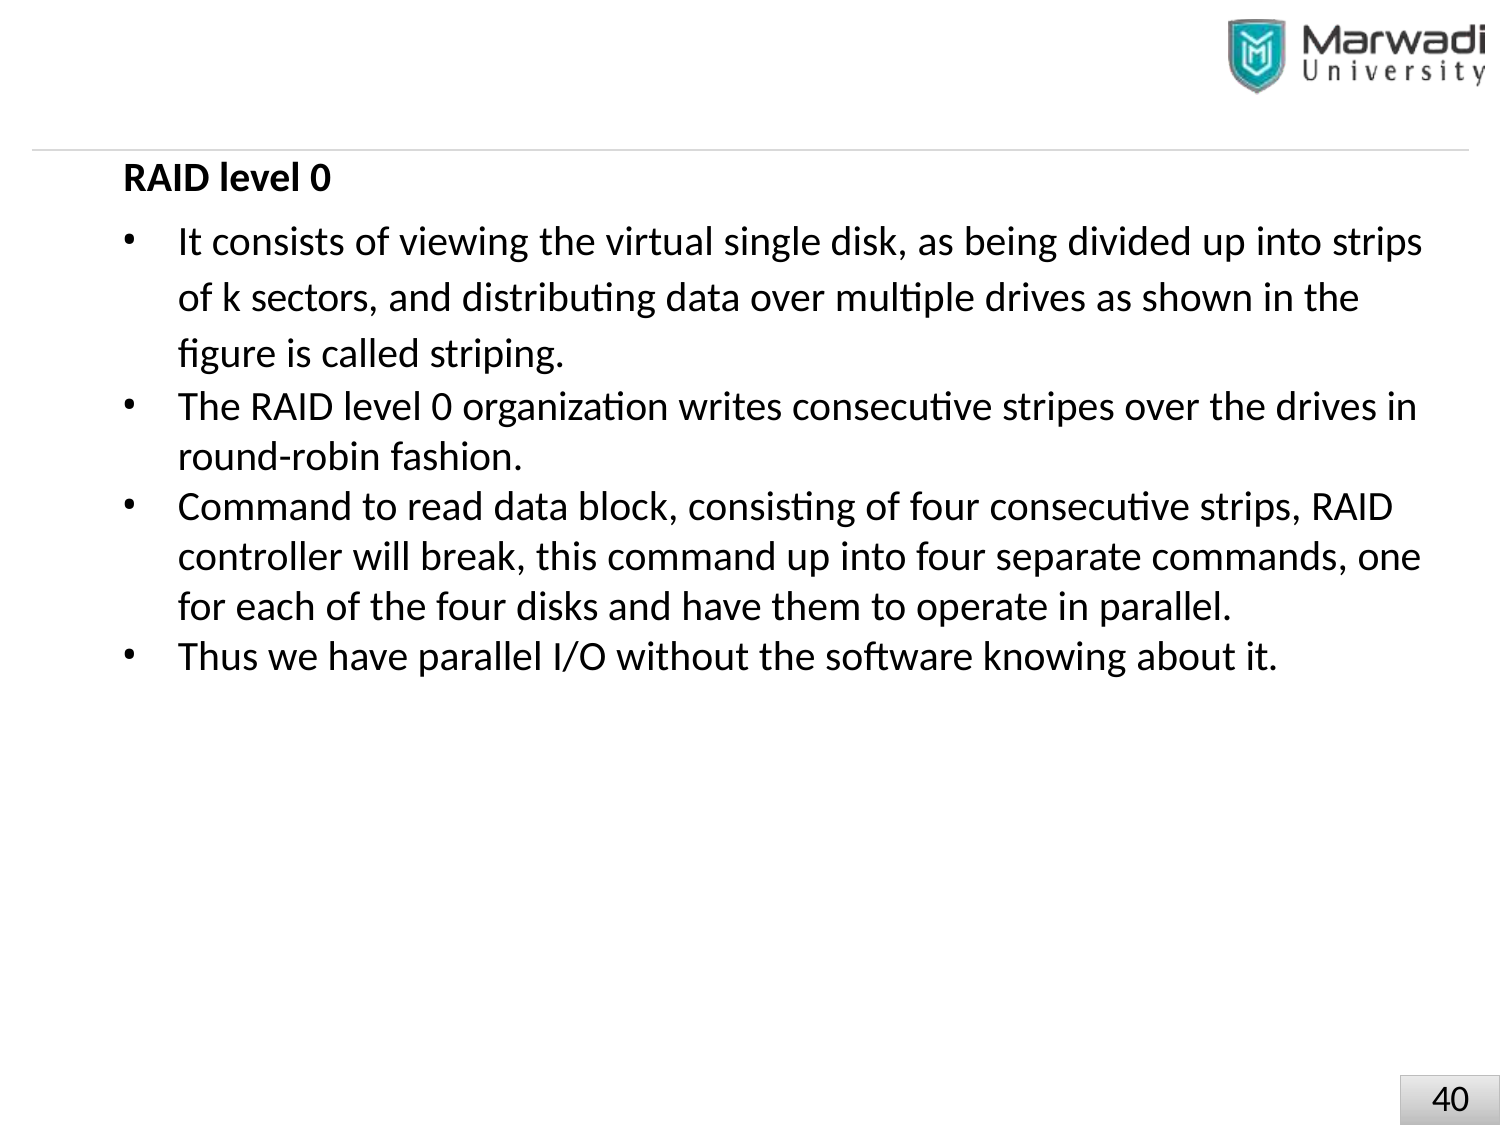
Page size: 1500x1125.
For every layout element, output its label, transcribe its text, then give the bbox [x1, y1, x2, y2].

picture [1228, 19, 1485, 95]
slide_number 22 [1425, 1080, 1479, 1125]
picture [1401, 1076, 1499, 1125]
text_box RAID level 0 It consists of viewing the virtual single disk, as being divided up into strips of k sectors, and distributing data over multiple drives as shown in the figure is called striping. The RAID level 0 organization writes consecutive stripes over the drives in round-robin fashion. Command to read data block, consisting of four consecutive strips, RAID controller will break, this command up into four separate commands, one for each of the four disks and have them to operate in parallel. Thus we have parallel I/O without the software knowing about it. [119, 134, 1431, 679]
